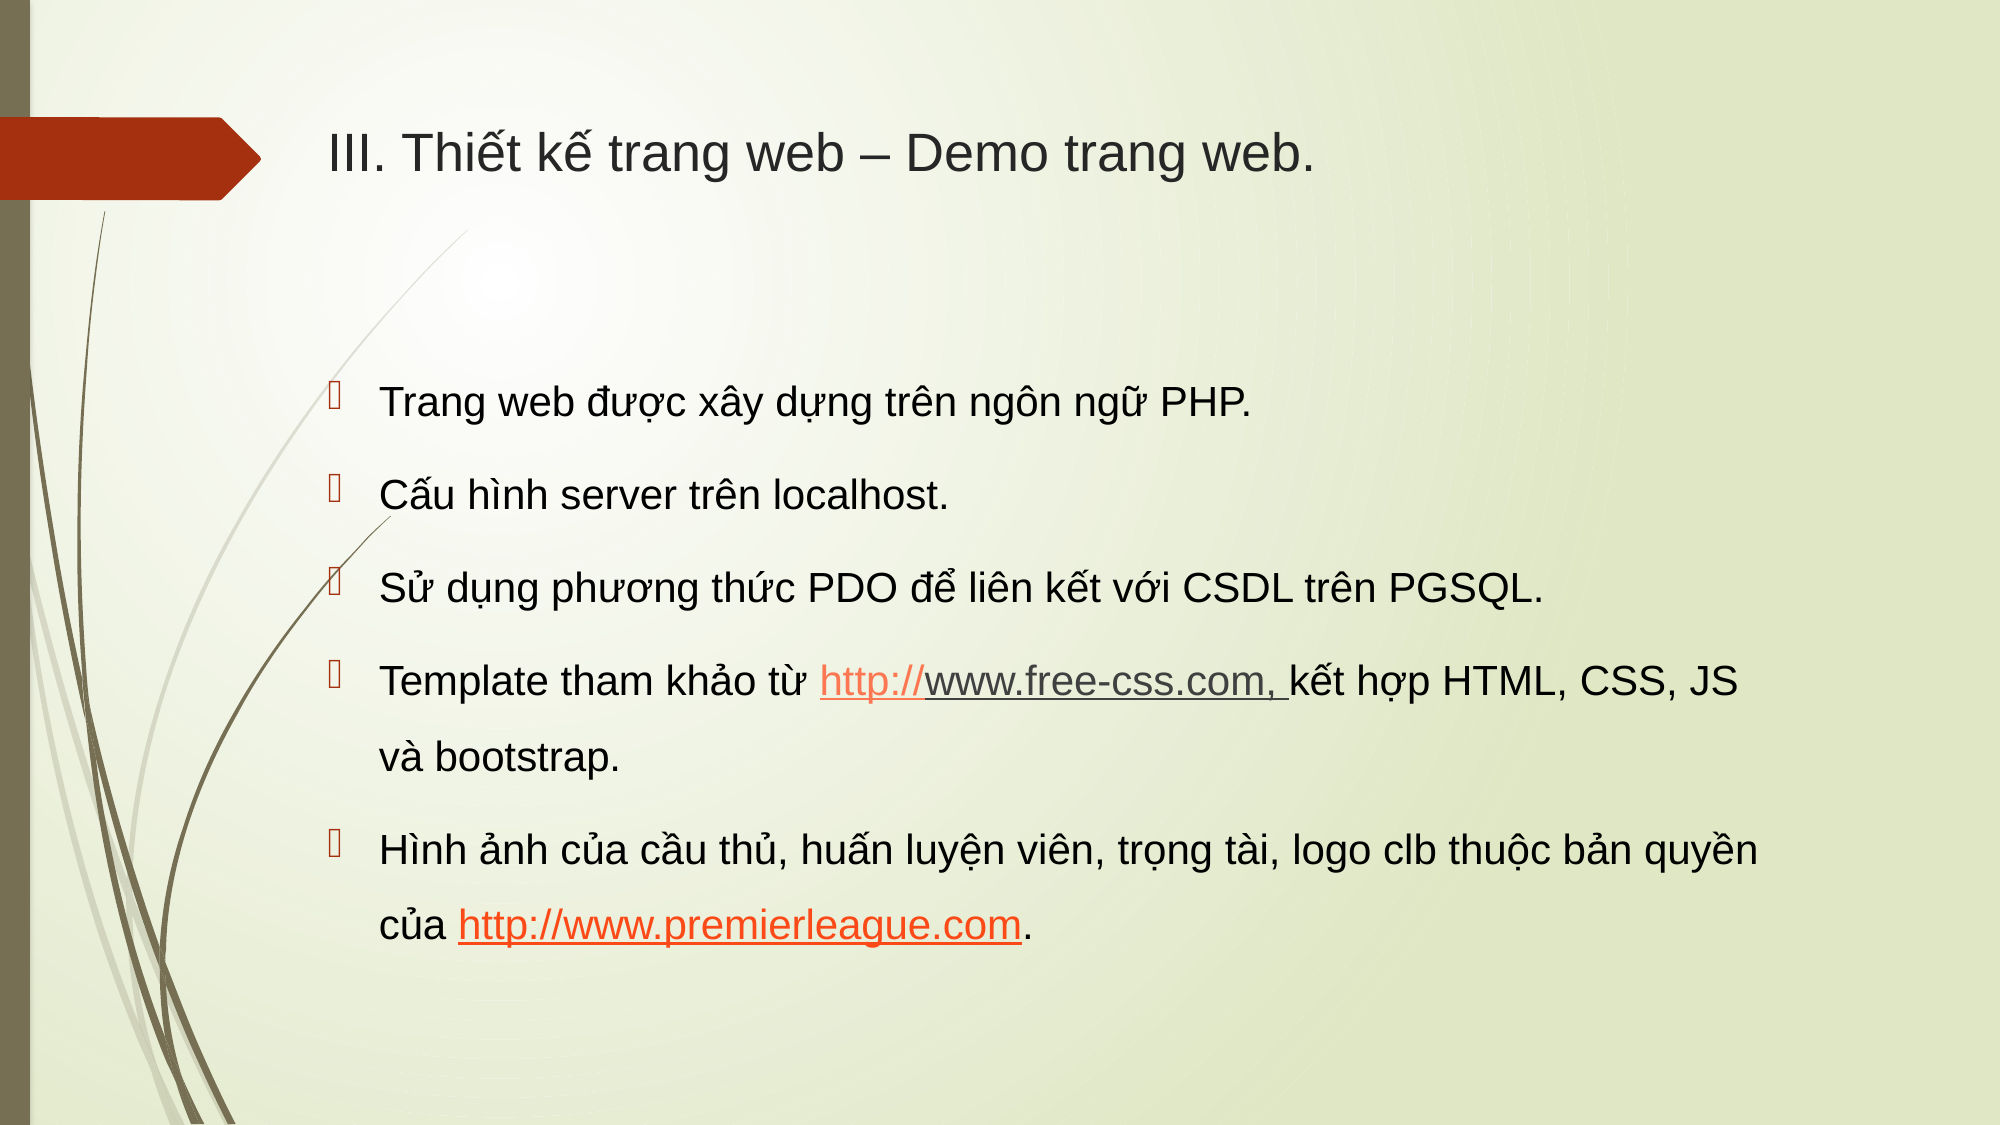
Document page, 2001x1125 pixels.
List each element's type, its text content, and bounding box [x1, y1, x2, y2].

list Trang web được xây dựng trên ngôn ngữ PHP. Cấu hình server trên localhost. Sử dụng phương thức PDO để liên kết với CSDL trên PGSQL. Template tham khảo từ http://www.free-css.com, kết hợp HTML, CSS, JS và bootstrap. Hình ảnh của cầu thủ, huấn luyện viên, trọng tài, logo clb thuộc bản quyền của http://www.premierleague.com. [312, 341, 1776, 962]
title III. Thiết kế trang web – Demo trang web. [312, 110, 1775, 321]
